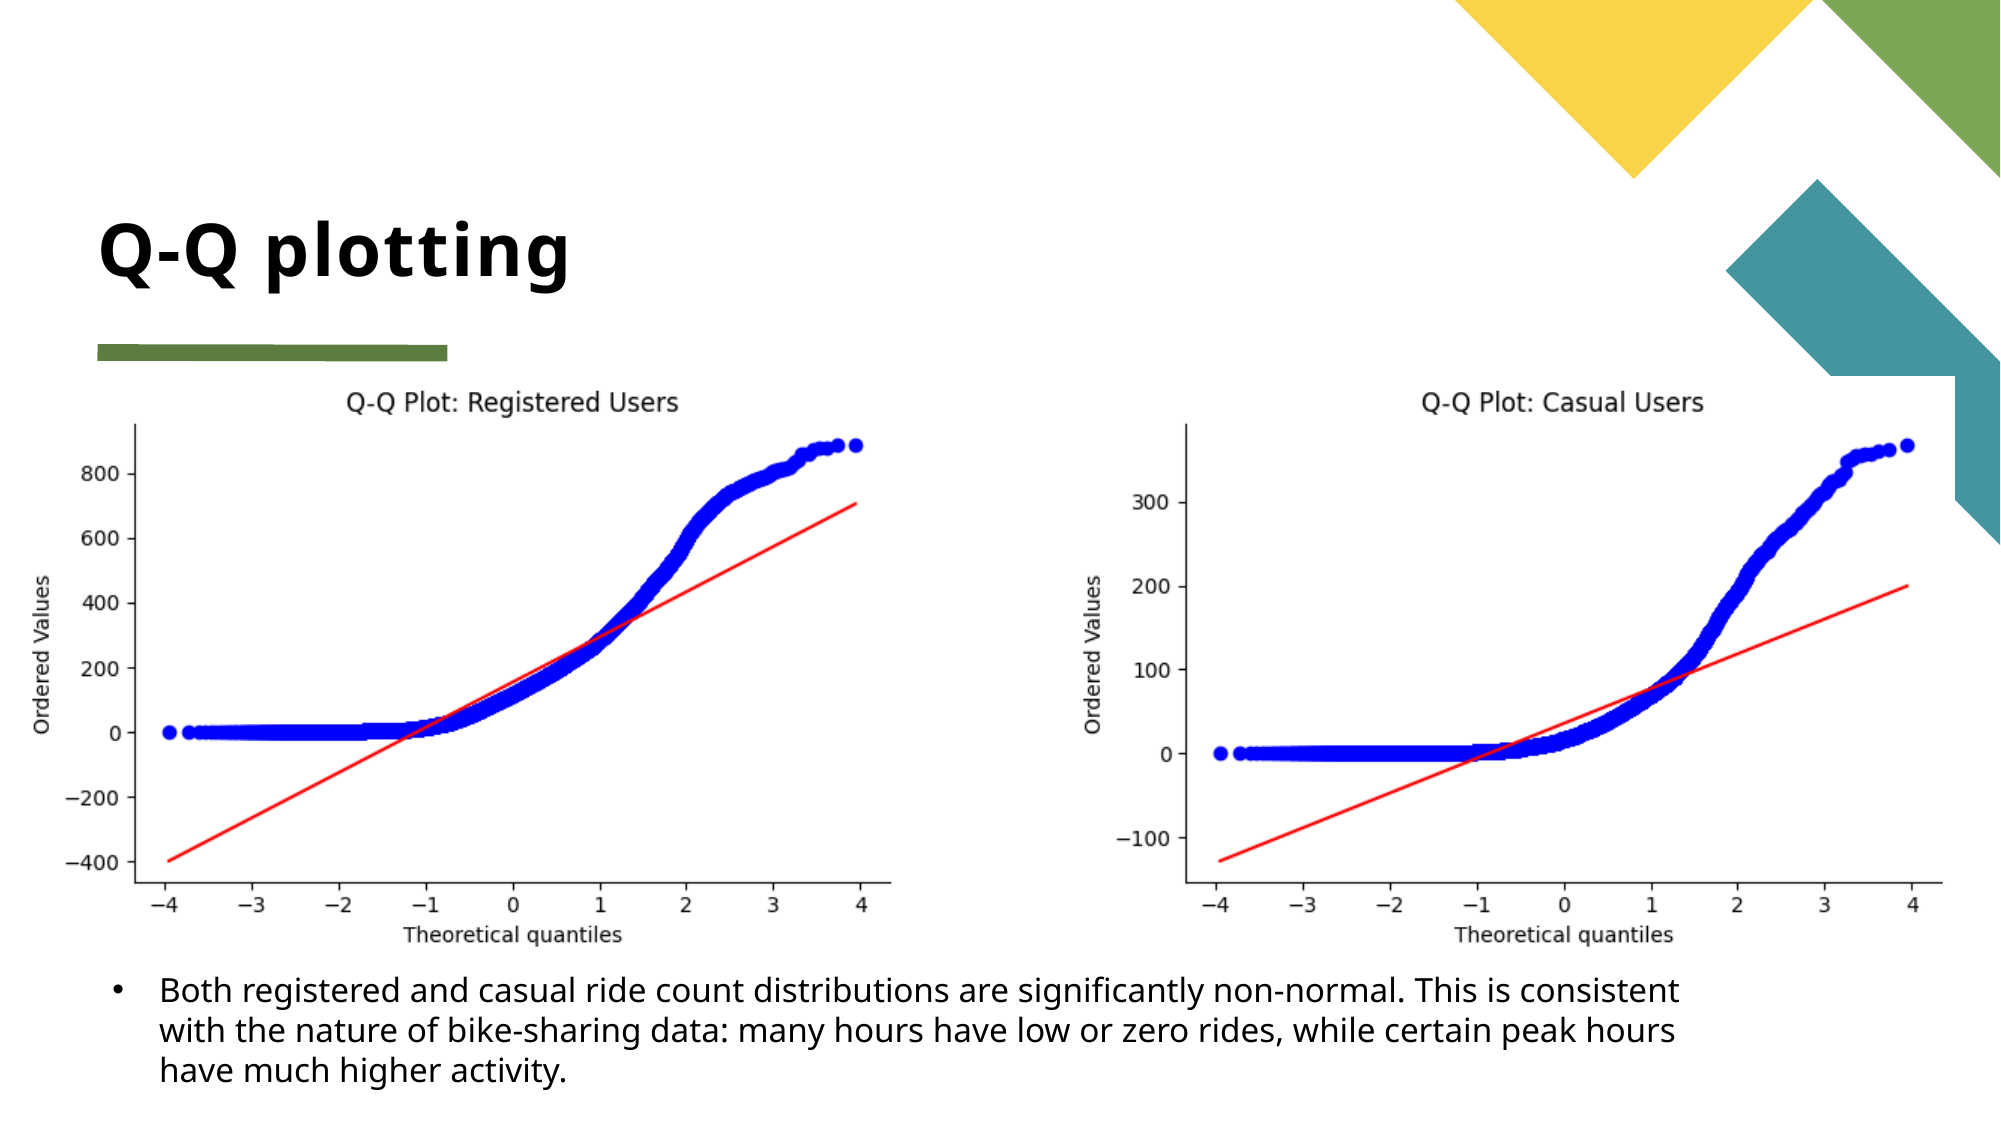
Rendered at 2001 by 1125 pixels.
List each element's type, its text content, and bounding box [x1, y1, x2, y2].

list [1070, 376, 1955, 962]
title Q-Q plotting [97, 32, 1898, 291]
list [19, 376, 905, 962]
text_box Both registered and casual ride count distributions are significantly non-normal. This is consistent with the nature of bike-sharing data: many hours have low or zero rides, while certain peak hours have much higher activity. [97, 961, 1736, 1097]
